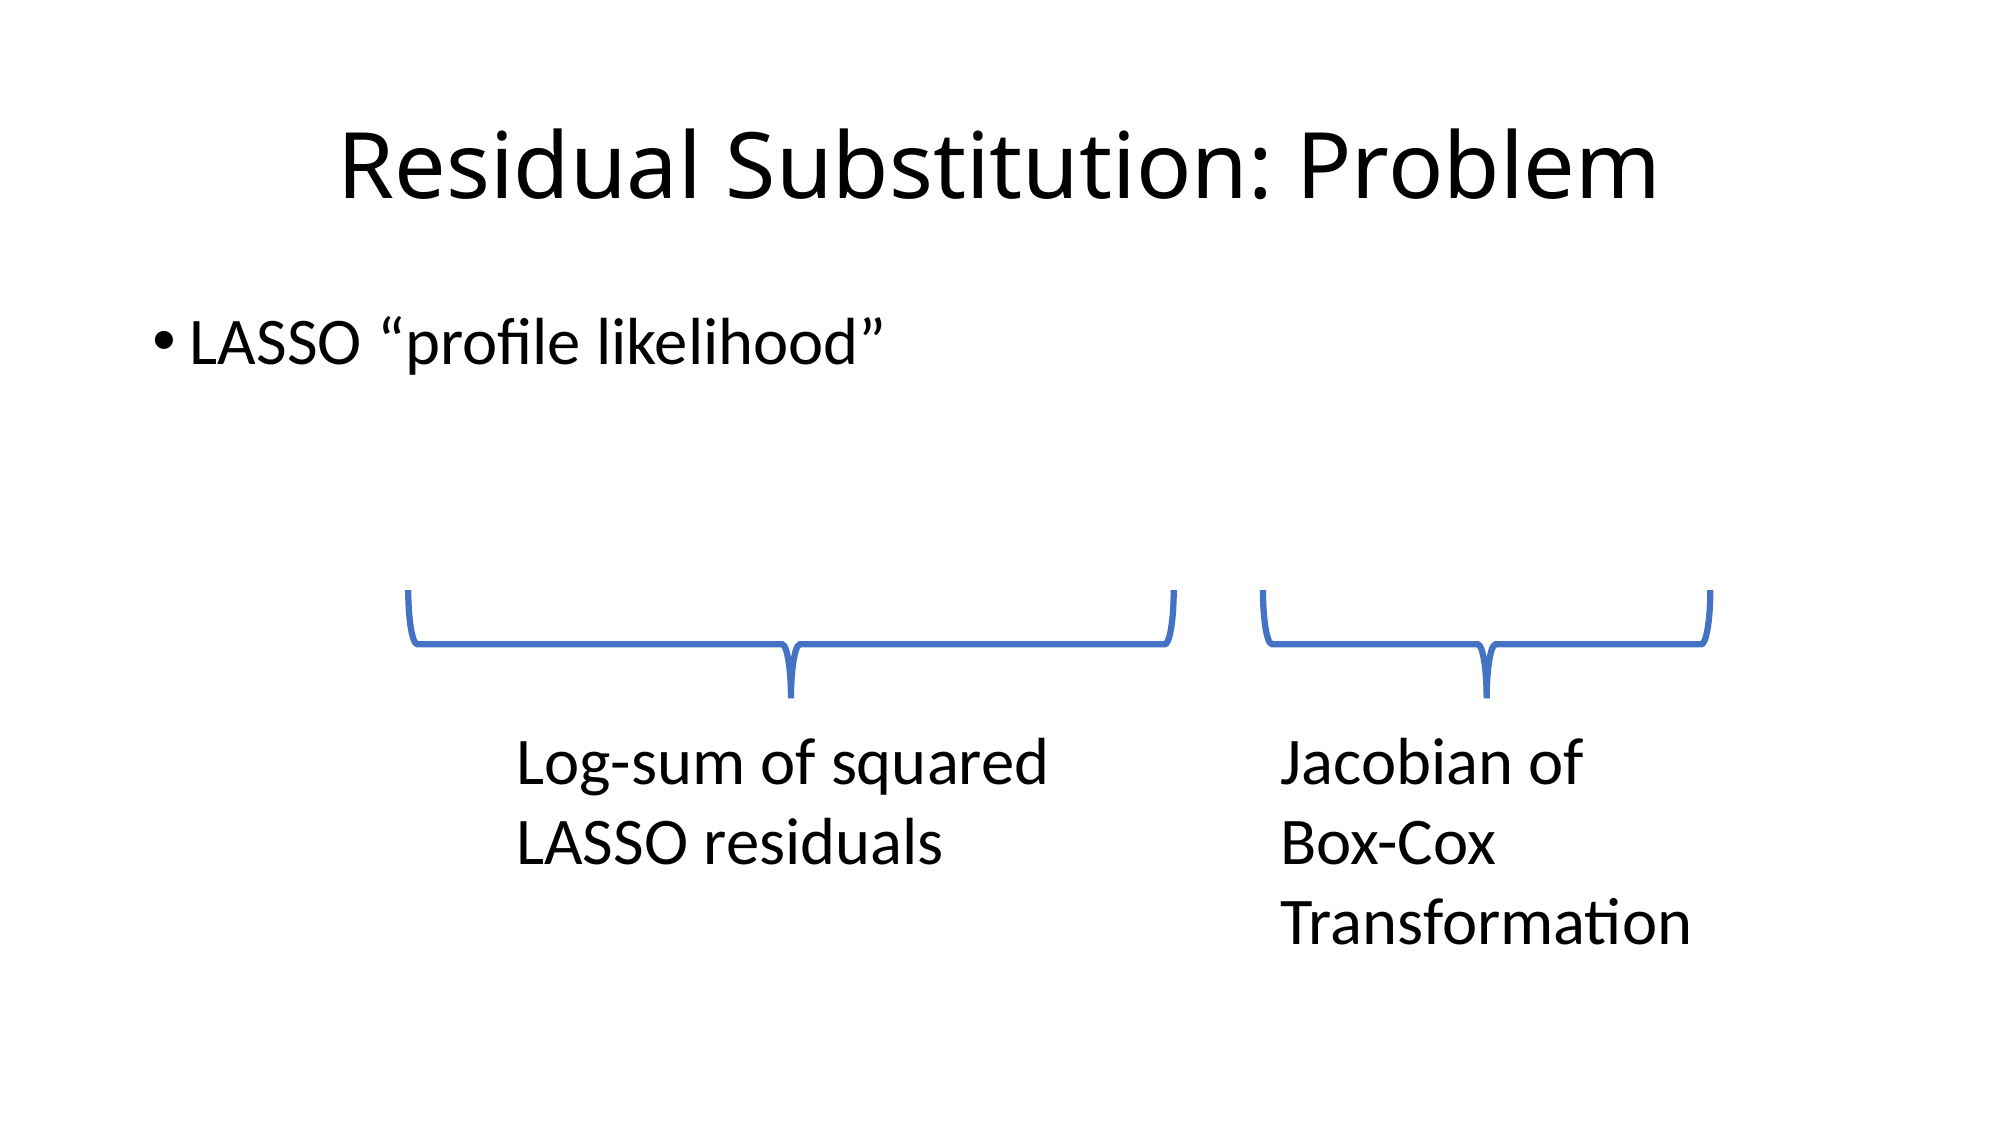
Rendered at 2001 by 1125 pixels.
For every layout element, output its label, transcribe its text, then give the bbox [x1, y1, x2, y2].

text_box Jacobian of Box-Cox Transformation [1265, 710, 1708, 966]
text_box [1262, 590, 1711, 699]
text_box [407, 590, 1175, 699]
text_box Log-sum of squared LASSO residuals [501, 710, 1081, 886]
title Residual Substitution: Problem [137, 59, 1863, 278]
